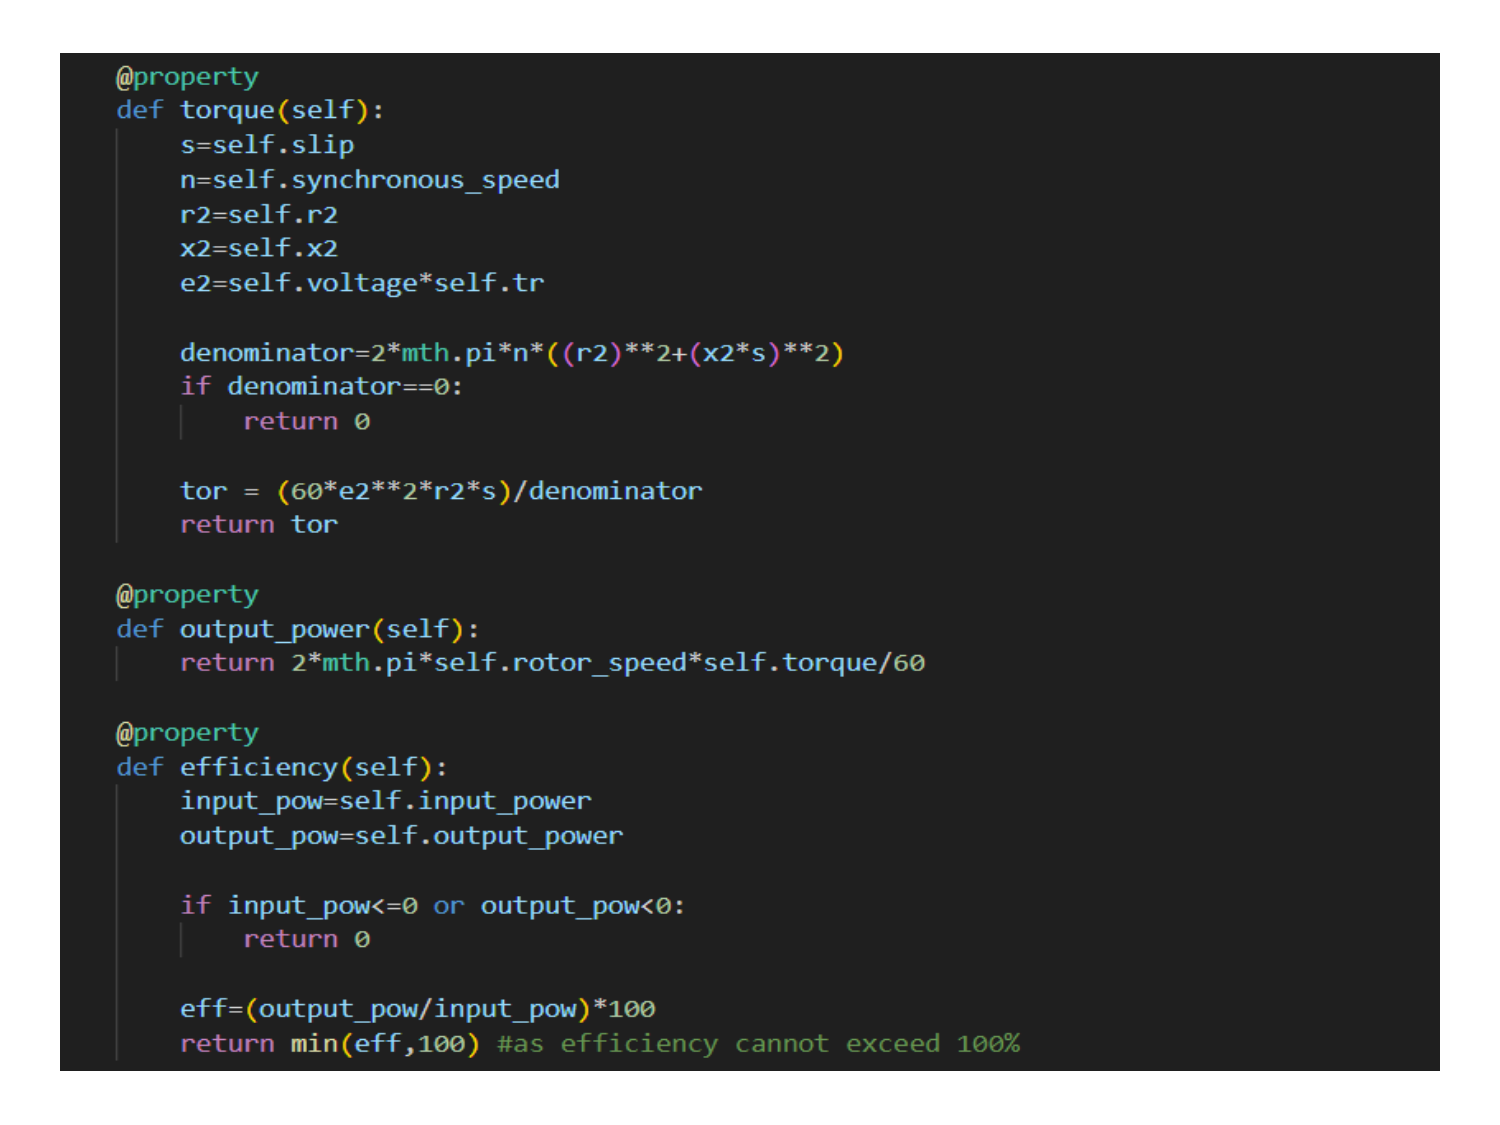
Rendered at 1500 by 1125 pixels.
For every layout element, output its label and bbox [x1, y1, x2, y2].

picture [59, 53, 1440, 1072]
